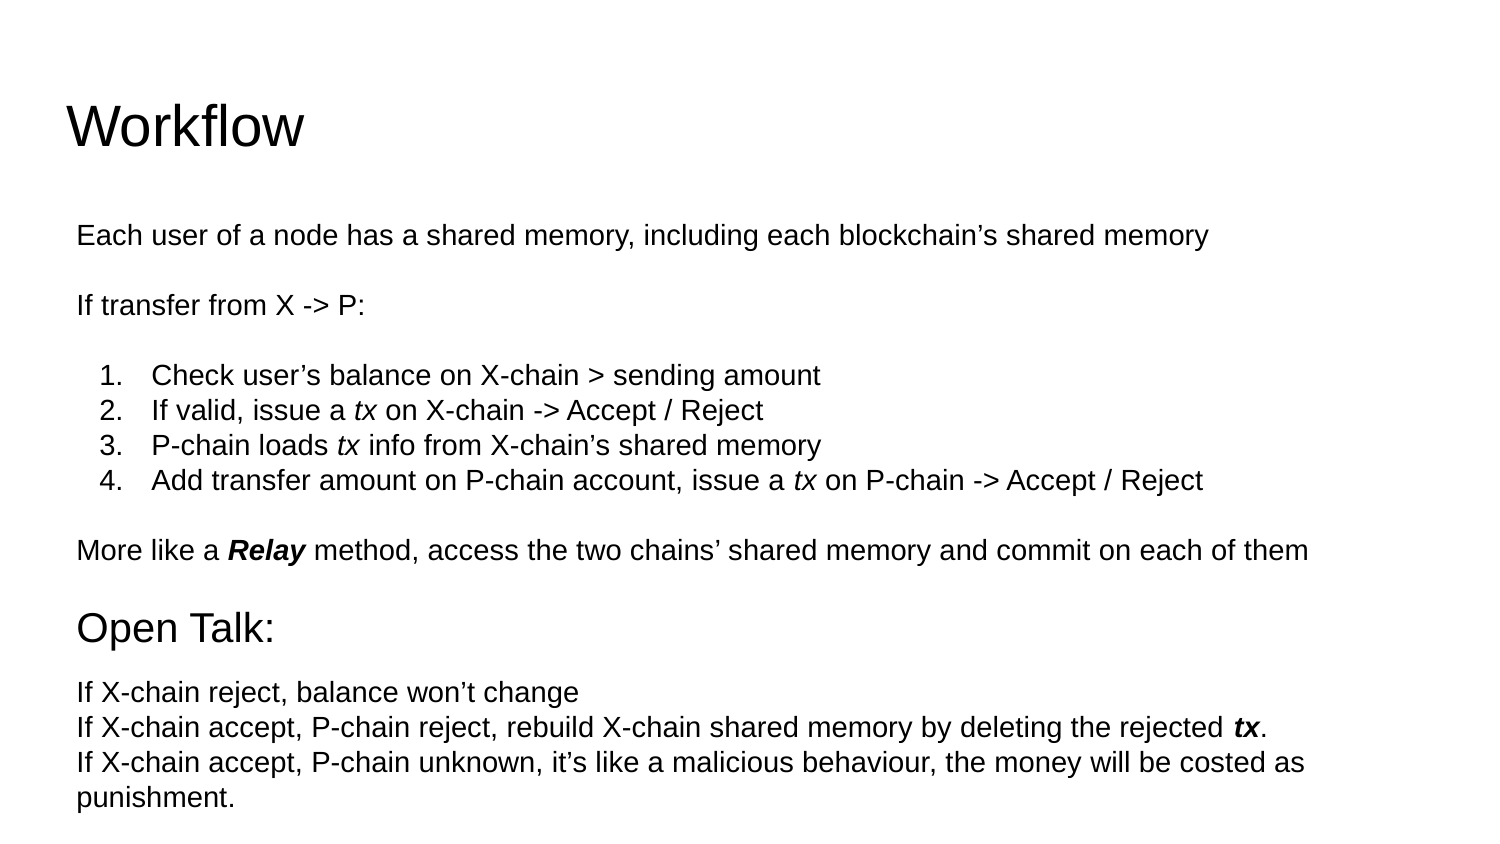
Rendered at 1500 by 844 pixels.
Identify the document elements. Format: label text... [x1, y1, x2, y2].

text_box Each user of a node has a shared memory, including each blockchain’s shared memory If transfer from X -> P: Check user’s balance on X-chain > sending amount If valid, issue a tx on X-chain -> Accept / Reject P-chain loads tx info from X-chain’s shared memory Add transfer amount on P-chain account, issue a tx on P-chain -> Accept / Reject More like a Relay method, access the two chains’ shared memory and commit on each of them Open Talk: If X-chain reject, balance won’t change If X-chain accept, P-chain reject, rebuild X-chain shared memory by deleting the rejected tx. If X-chain accept, P-chain unknown, it’s like a malicious behaviour, the money will be costed as punishment. [61, 201, 1361, 792]
title Workflow [51, 72, 1449, 167]
